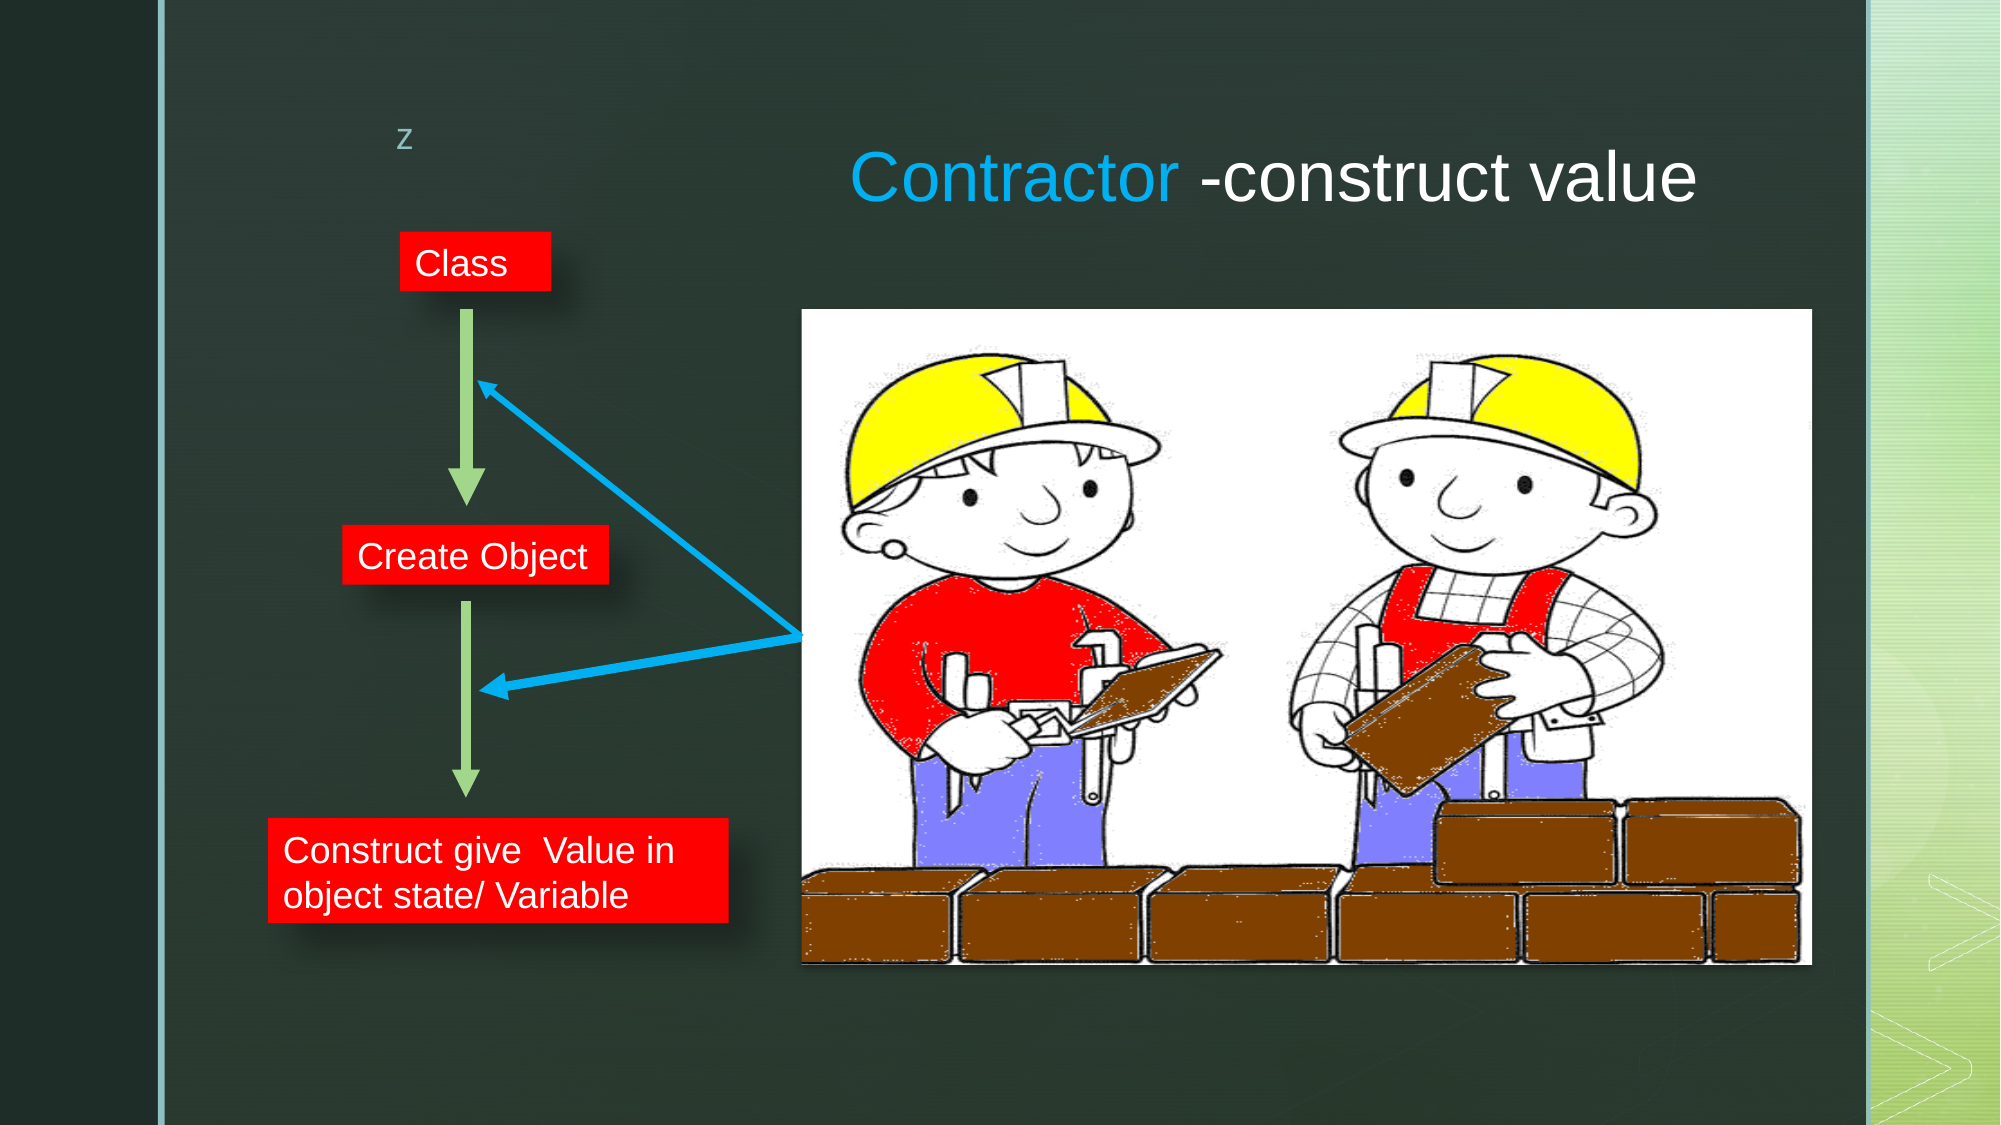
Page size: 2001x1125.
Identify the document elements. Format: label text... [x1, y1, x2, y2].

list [801, 308, 1813, 966]
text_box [478, 636, 802, 692]
text_box Construct give Value in object state/ Variable [268, 818, 729, 923]
picture [1871, 0, 2001, 1125]
title Contractor -construct value [428, 132, 1734, 310]
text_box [477, 380, 802, 638]
text_box Create Object [342, 524, 477, 585]
text_box Class [399, 231, 552, 292]
